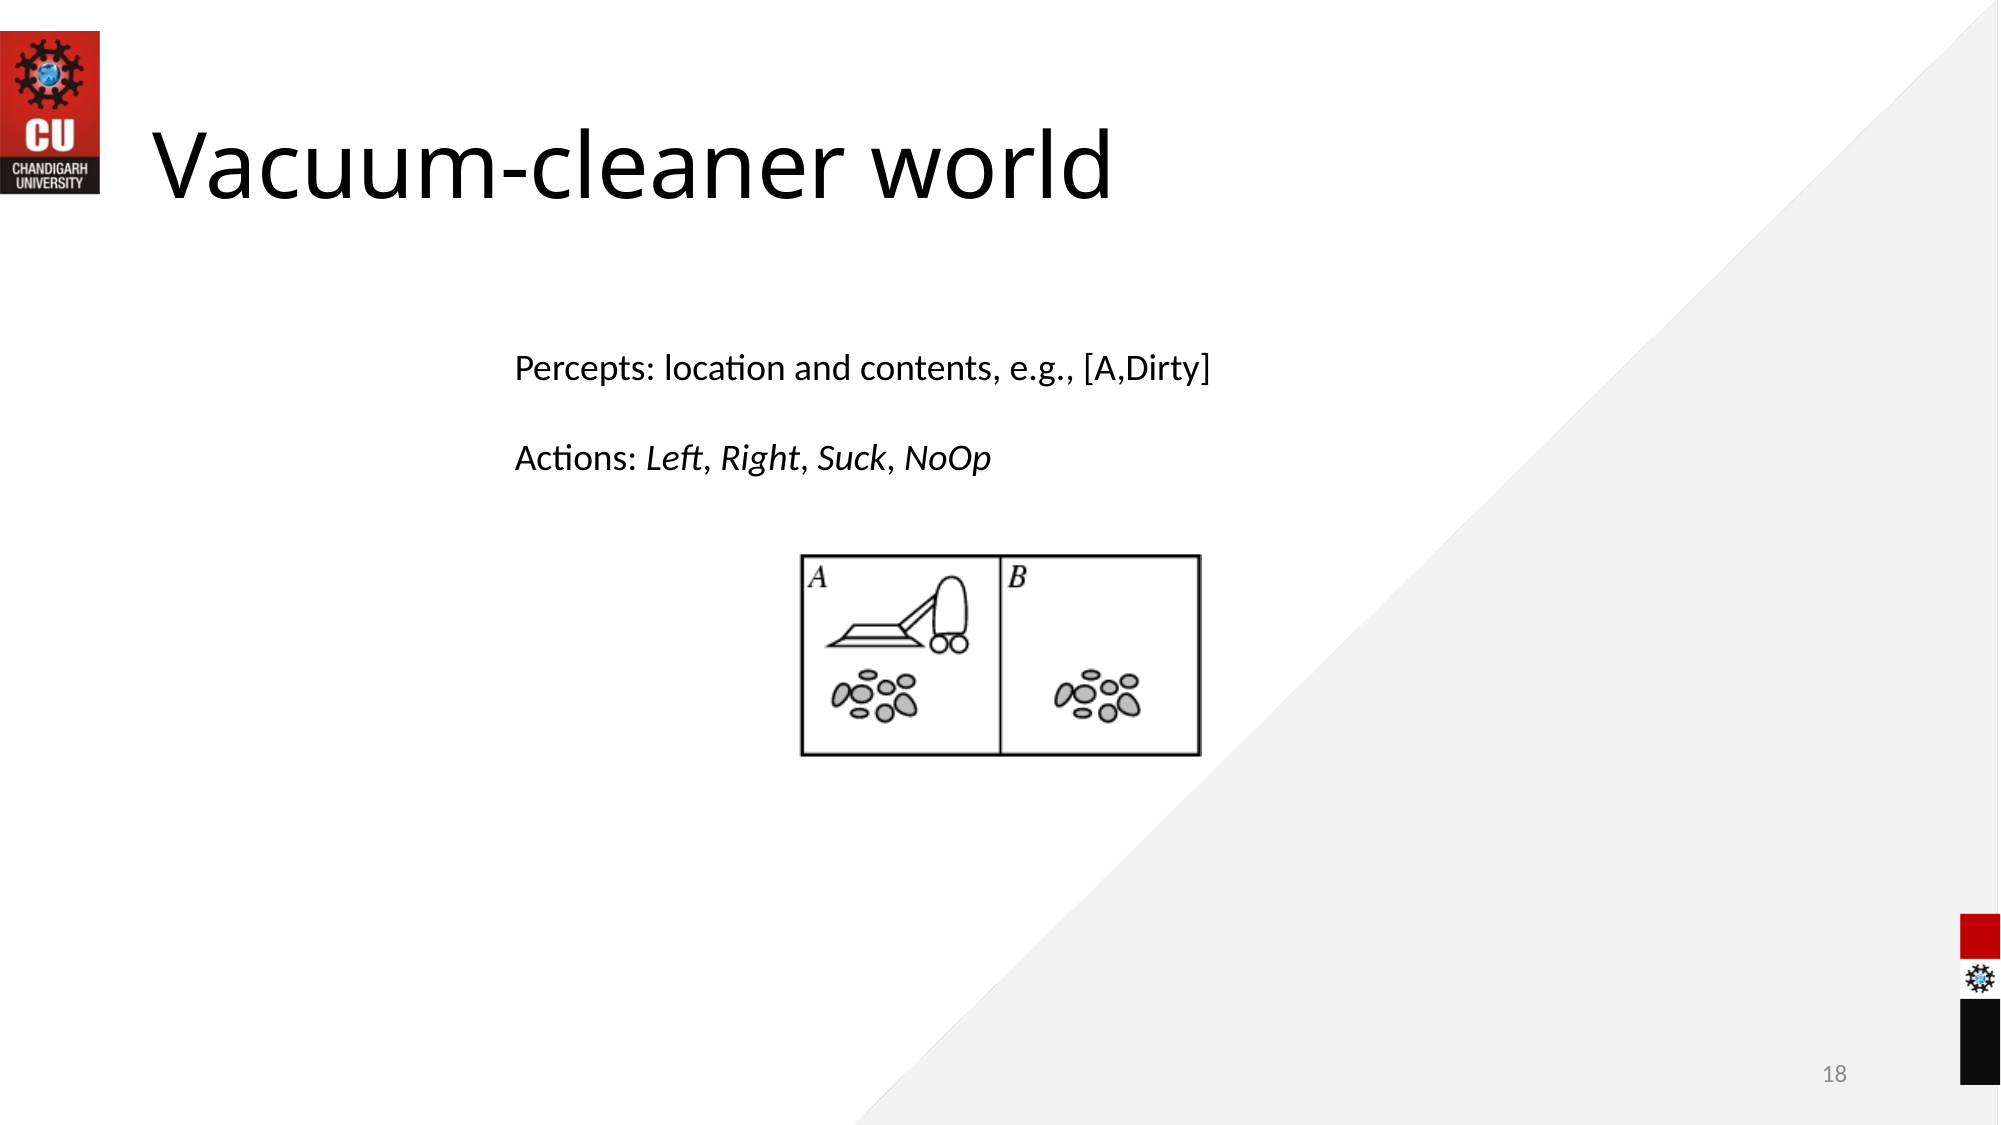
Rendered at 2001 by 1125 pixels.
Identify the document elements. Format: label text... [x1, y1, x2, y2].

title Vacuum-cleaner world [137, 59, 1863, 278]
text_box Percepts: location and contents, e.g., [A,Dirty] Actions: Left, Right, Suck, NoOp [500, 335, 1500, 486]
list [798, 553, 1202, 760]
slide_number 18 [1412, 1042, 1863, 1103]
picture [0, 0, 2001, 1125]
